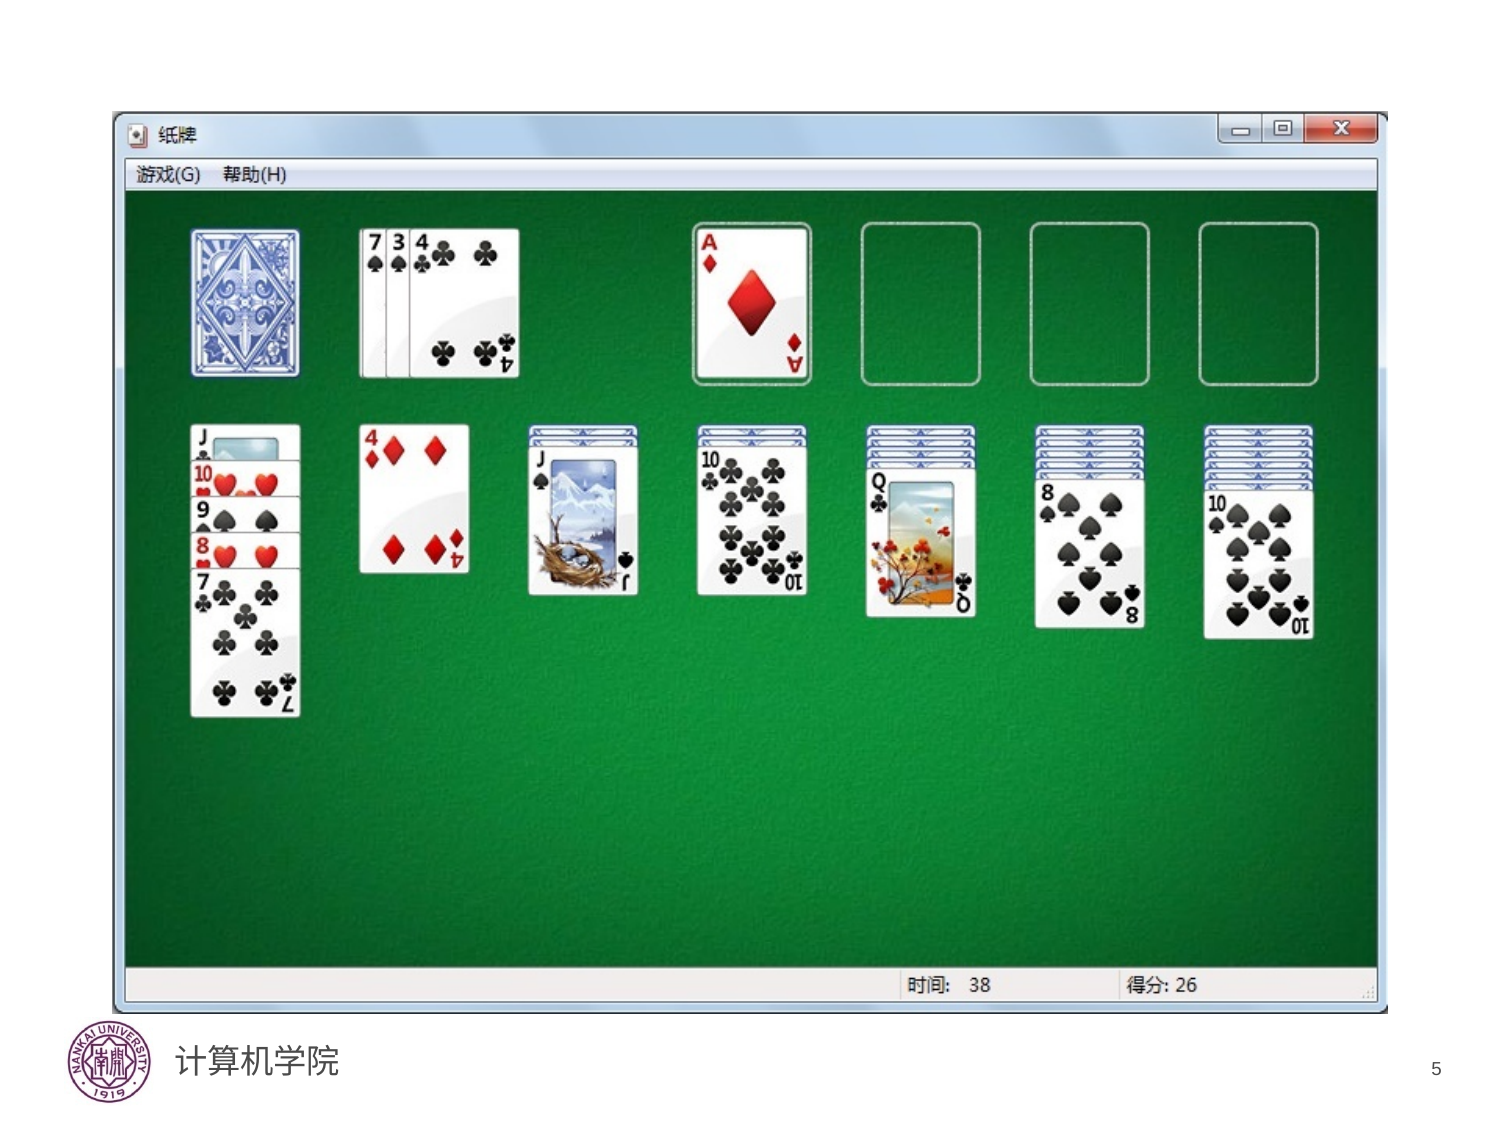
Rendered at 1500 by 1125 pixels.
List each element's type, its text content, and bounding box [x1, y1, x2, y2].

picture [64, 1017, 154, 1106]
picture [112, 111, 1388, 1014]
slide_number 5 [1308, 1048, 1458, 1093]
